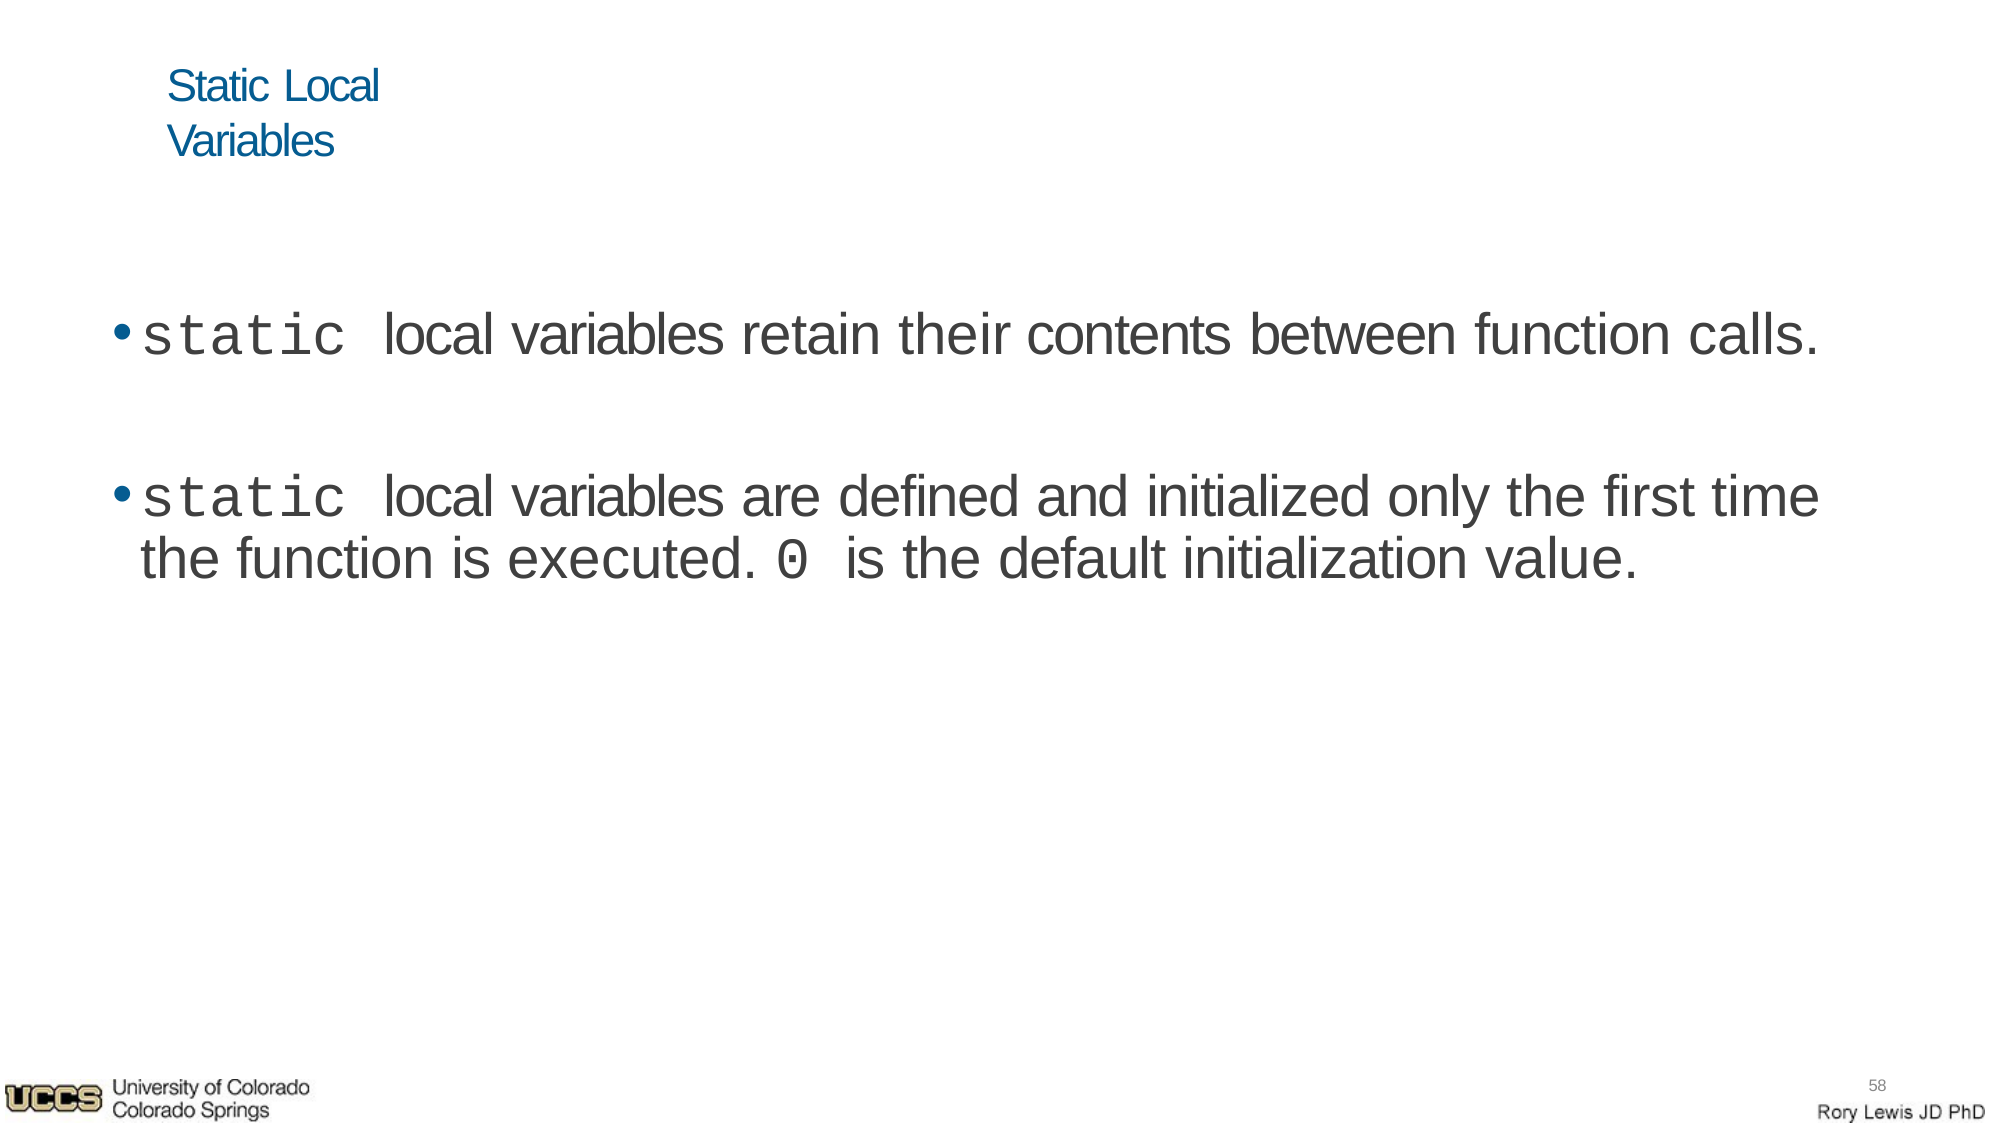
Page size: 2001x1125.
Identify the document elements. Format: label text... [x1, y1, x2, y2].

text_box static local variables retain their contents between function calls. static local variables are defined and initialized only the first time the function is executed. 0 is the default initialization value. [110, 294, 1844, 591]
picture [5, 1079, 1862, 1123]
slide_number 58 [1862, 1073, 1895, 1125]
title Static Local Variables [164, 53, 554, 244]
picture [1895, 1079, 1985, 1123]
